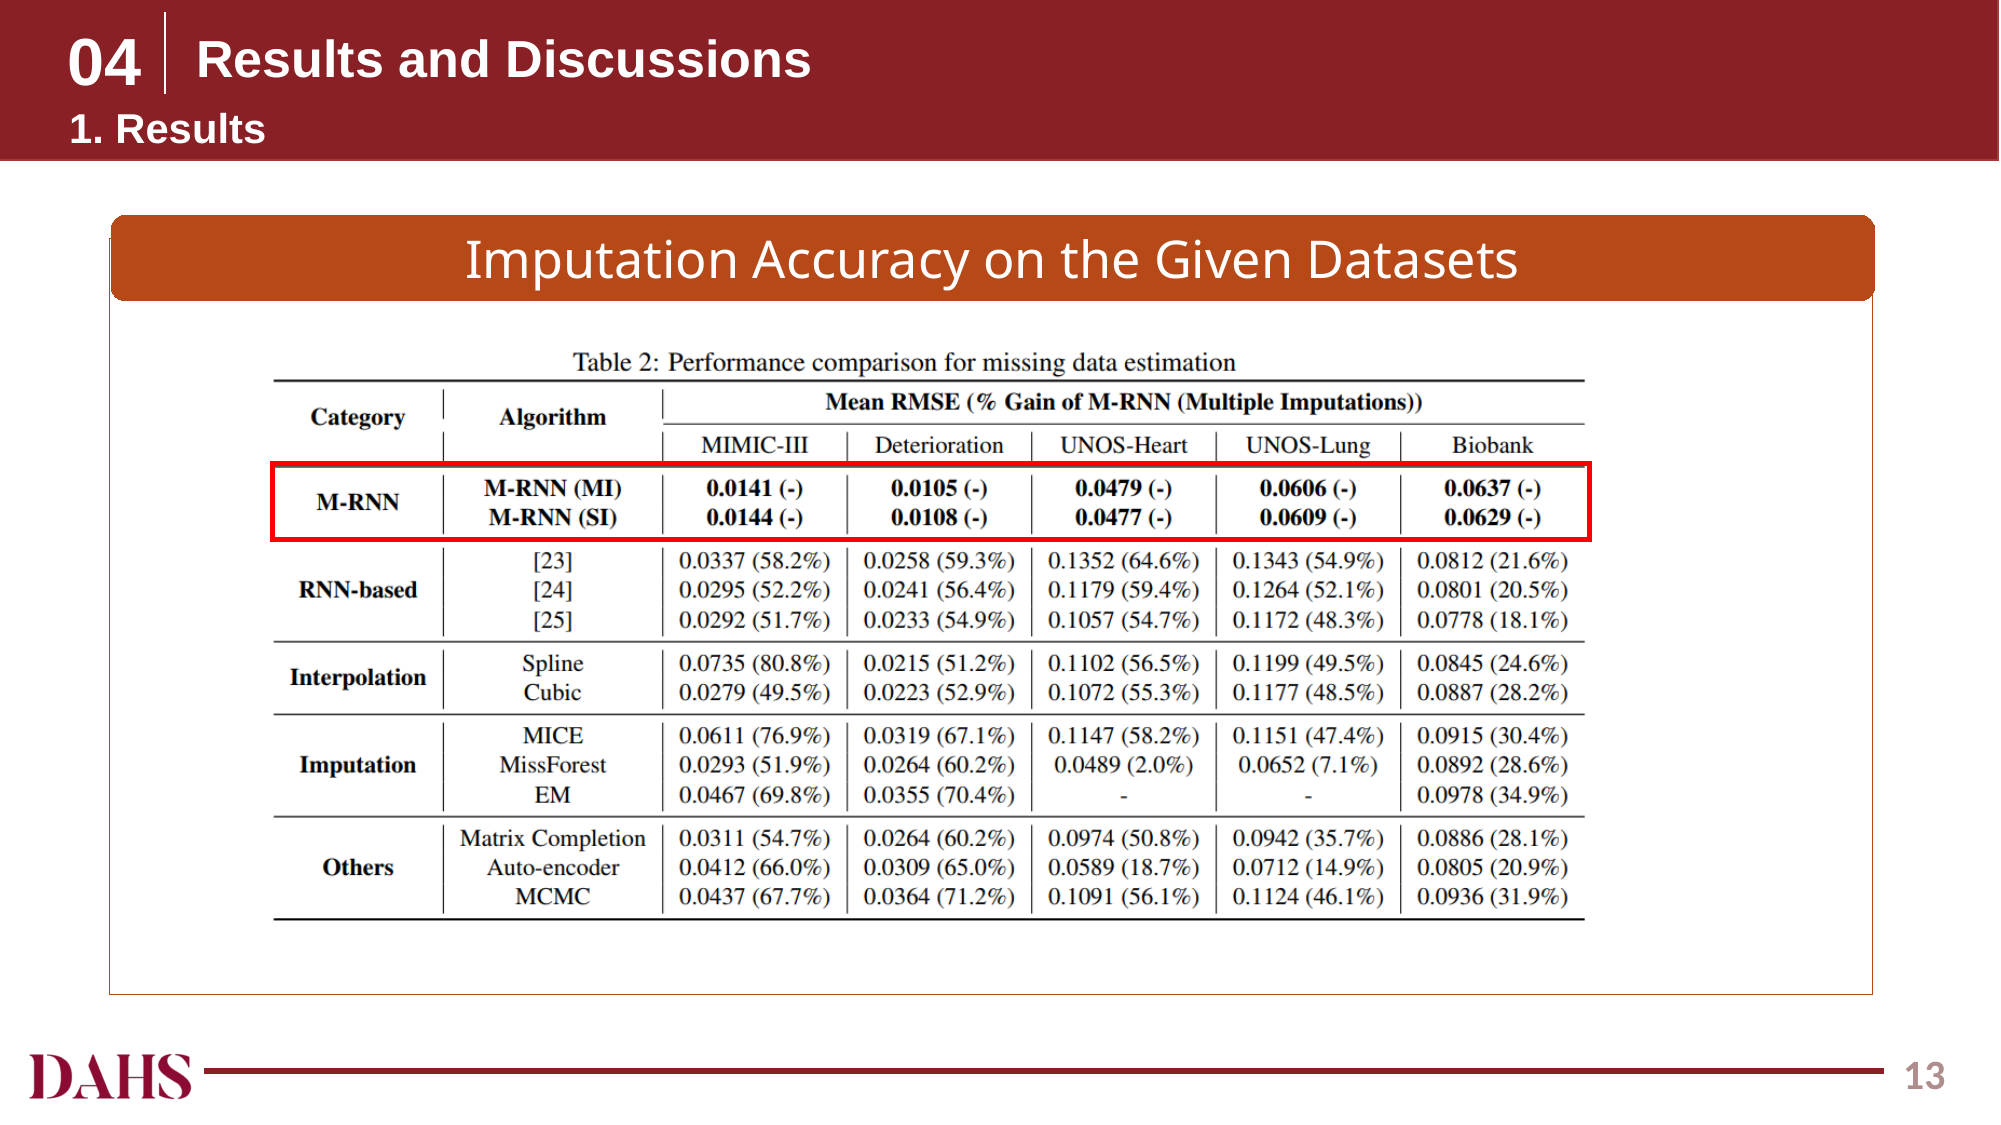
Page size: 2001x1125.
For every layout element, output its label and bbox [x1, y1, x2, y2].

text_box [0, 0, 1999, 1103]
picture [252, 333, 1616, 941]
